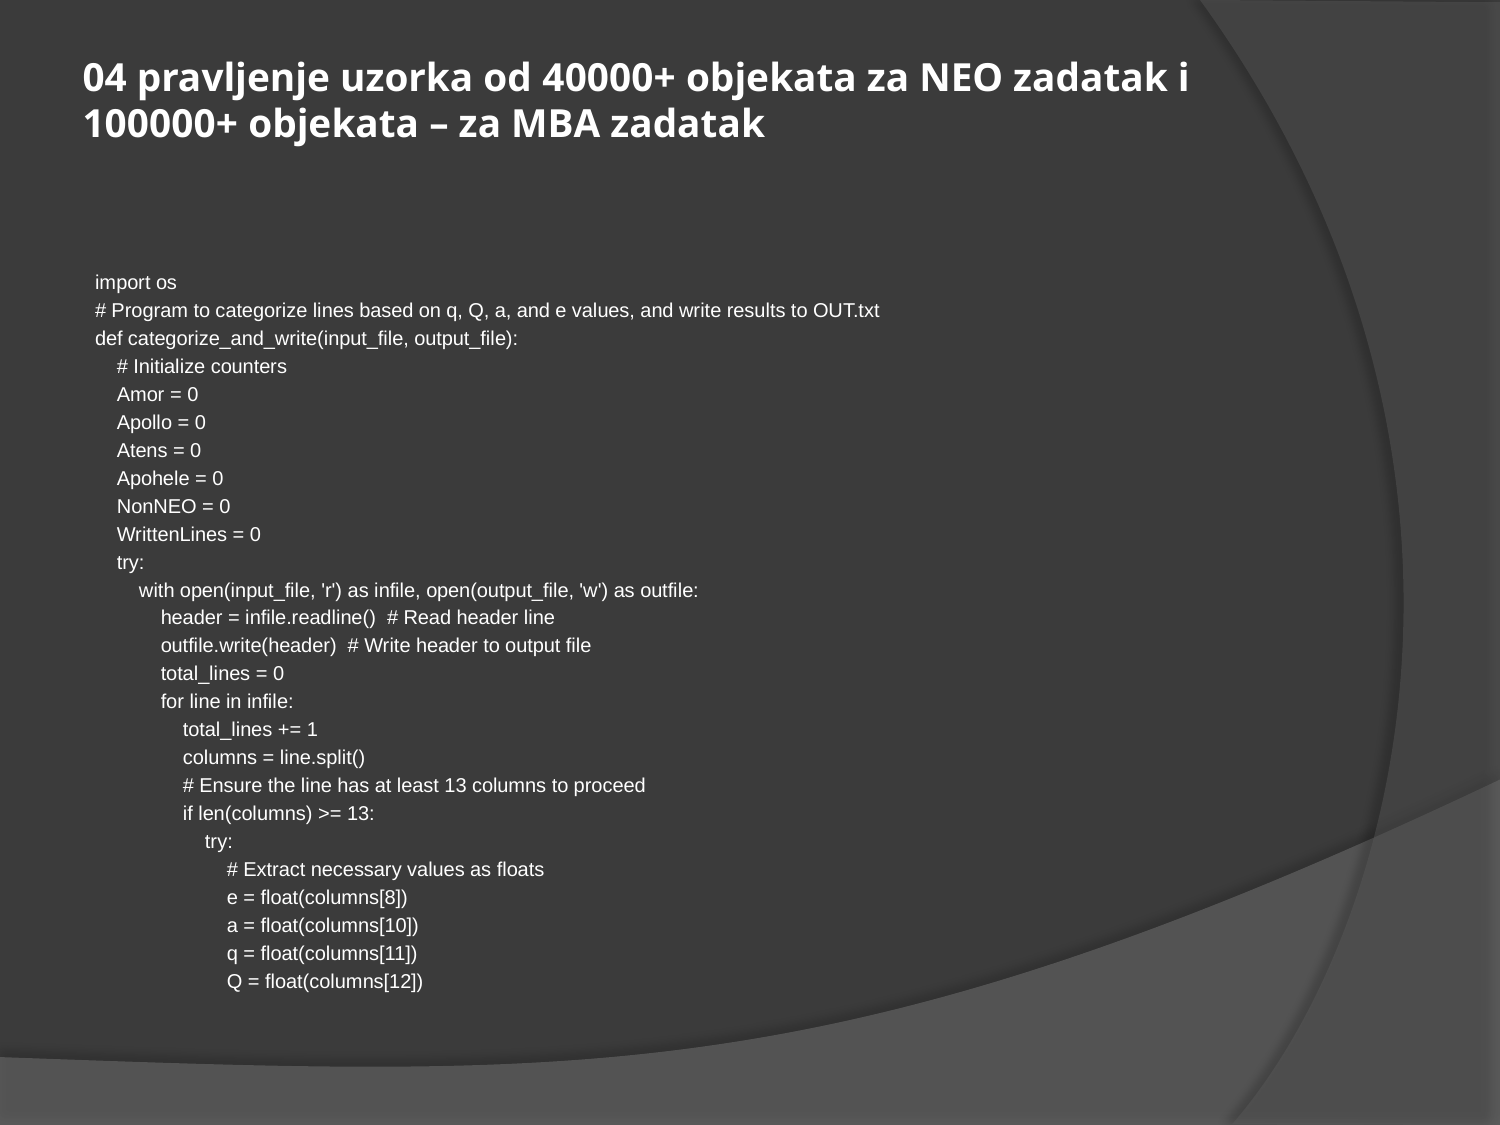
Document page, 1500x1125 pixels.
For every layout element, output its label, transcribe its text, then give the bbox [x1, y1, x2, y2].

title 04 pravljenje uzorka od 40000+ objekata za NEO zadatak i 100000+ objekata – za MBA zadatak [75, 45, 1300, 233]
list import os # Program to categorize lines based on q, Q, a, and e values, and write results to OUT.txt def categorize_and_write(input_file, output_file): # Initialize counters Amor = 0 Apollo = 0 Atens = 0 Apohele = 0 NonNEO = 0 WrittenLines = 0 try: with open(input_file, 'r') as infile, open(output_file, 'w') as outfile: header = infile.readline() # Read header line outfile.write(header) # Write header to output file total_lines = 0 for line in infile: total_lines += 1 columns = line.split() # Ensure the line has at least 13 columns to proceed if len(columns) >= 13: try: # Extract necessary values as floats e = float(columns[8]) a = float(columns[10]) q = float(columns[11]) Q = float(columns[12]) [75, 262, 1300, 1005]
